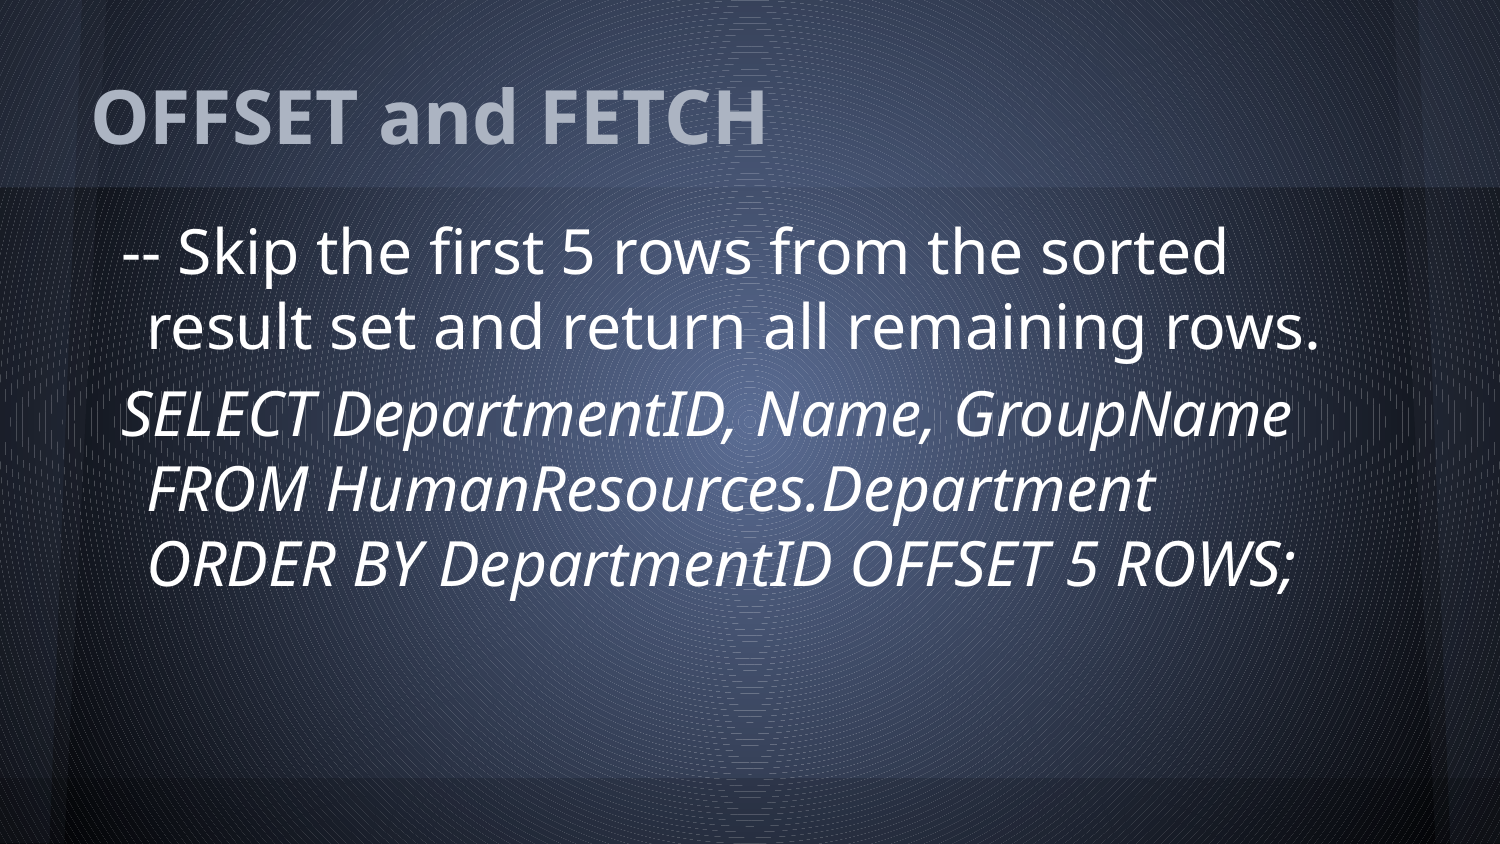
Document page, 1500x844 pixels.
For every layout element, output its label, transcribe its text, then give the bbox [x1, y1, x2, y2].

list -- Skip the first 5 rows from the sorted result set and return all remaining rows. SELECT DepartmentID, Name, GroupName FROM HumanResources.Department ORDER BY DepartmentID OFFSET 5 ROWS; [75, 196, 1425, 808]
title OFFSET and FETCH [75, 33, 1425, 175]
